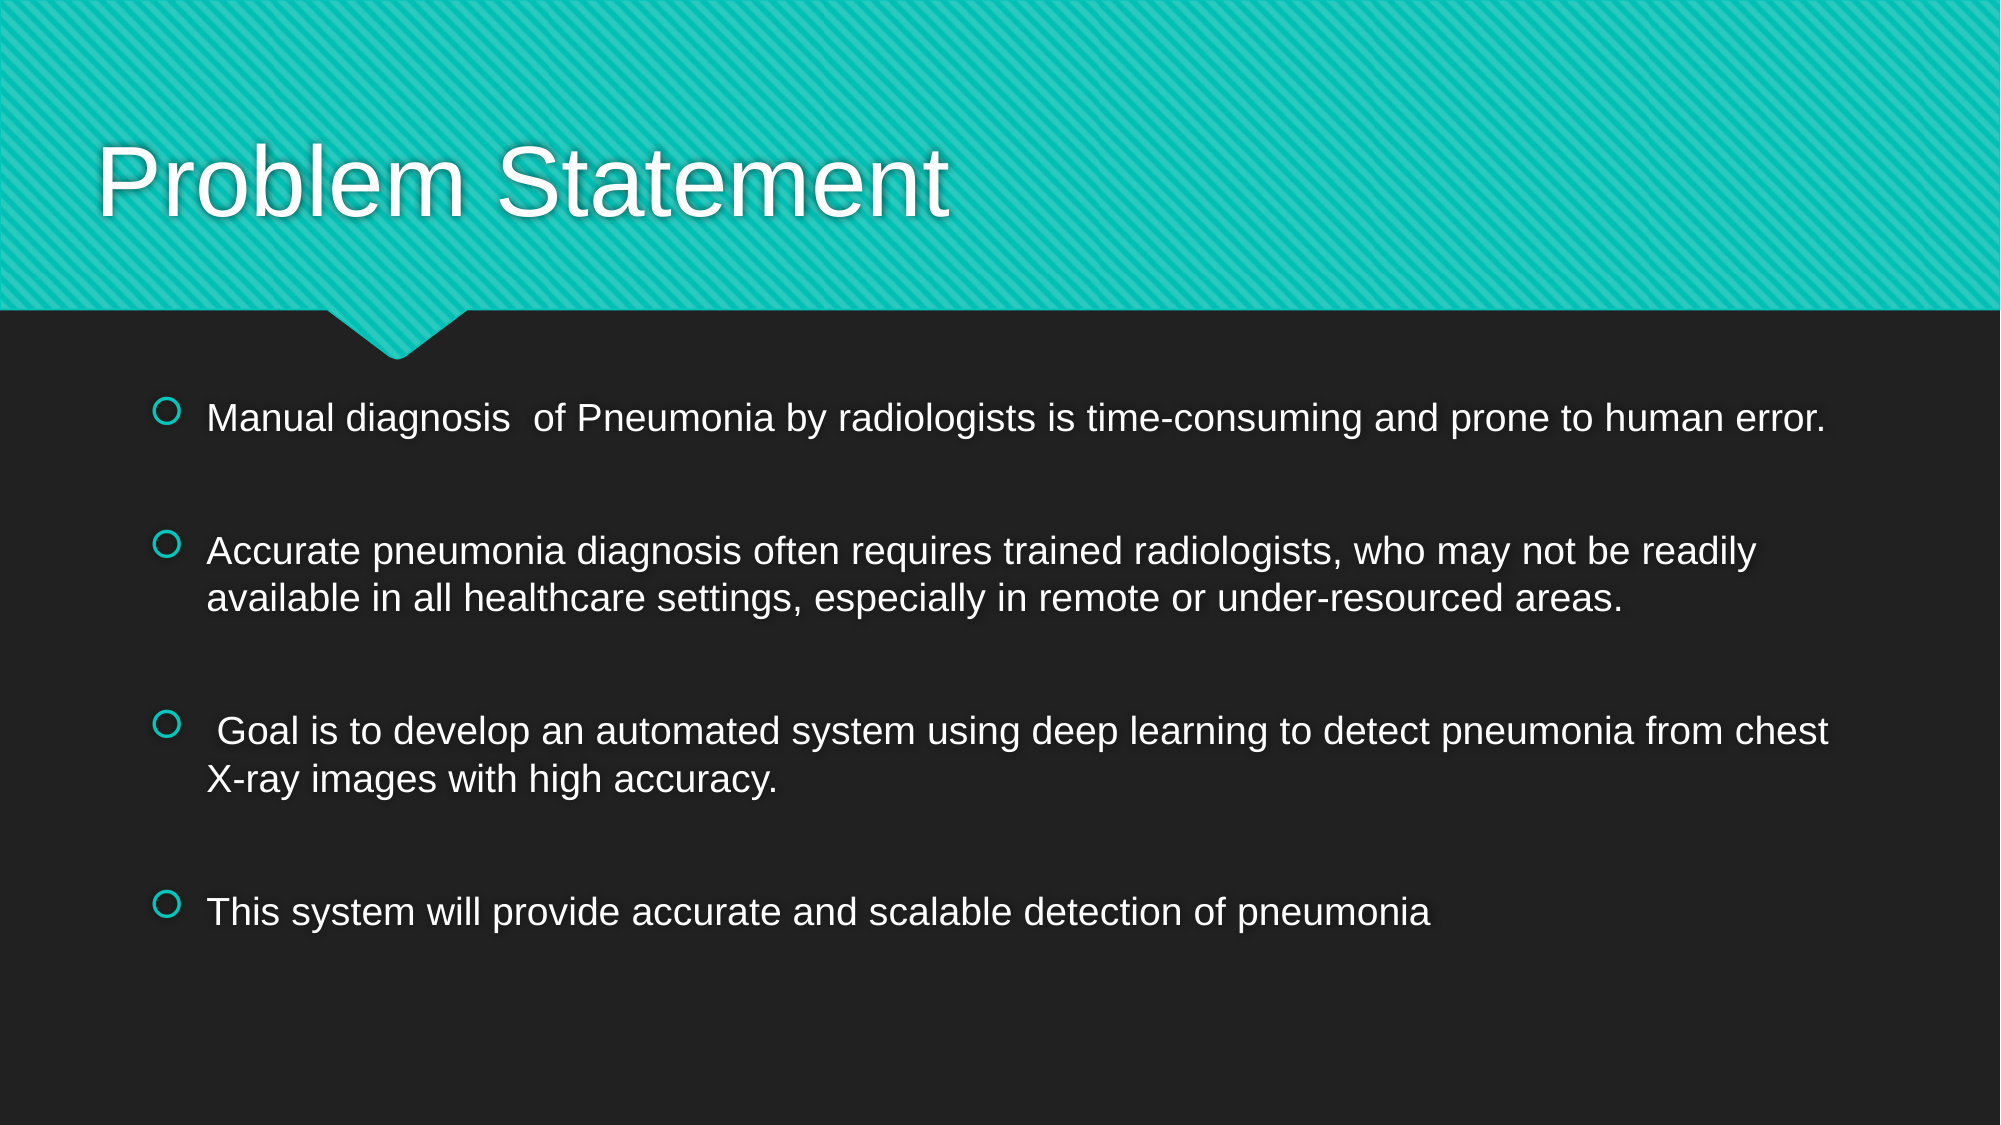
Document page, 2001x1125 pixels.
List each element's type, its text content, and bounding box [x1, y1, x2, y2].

list Manual diagnosis of Pneumonia by radiologists is time-consuming and prone to human error. Accurate pneumonia diagnosis often requires trained radiologists, who may not be readily available in all healthcare settings, especially in remote or under-resourced areas. Goal is to develop an automated system using deep learning to detect pneumonia from chest X-ray images with high accuracy. This system will provide accurate and scalable detection of pneumonia [134, 364, 1866, 962]
title Problem Statement [80, 84, 1815, 244]
